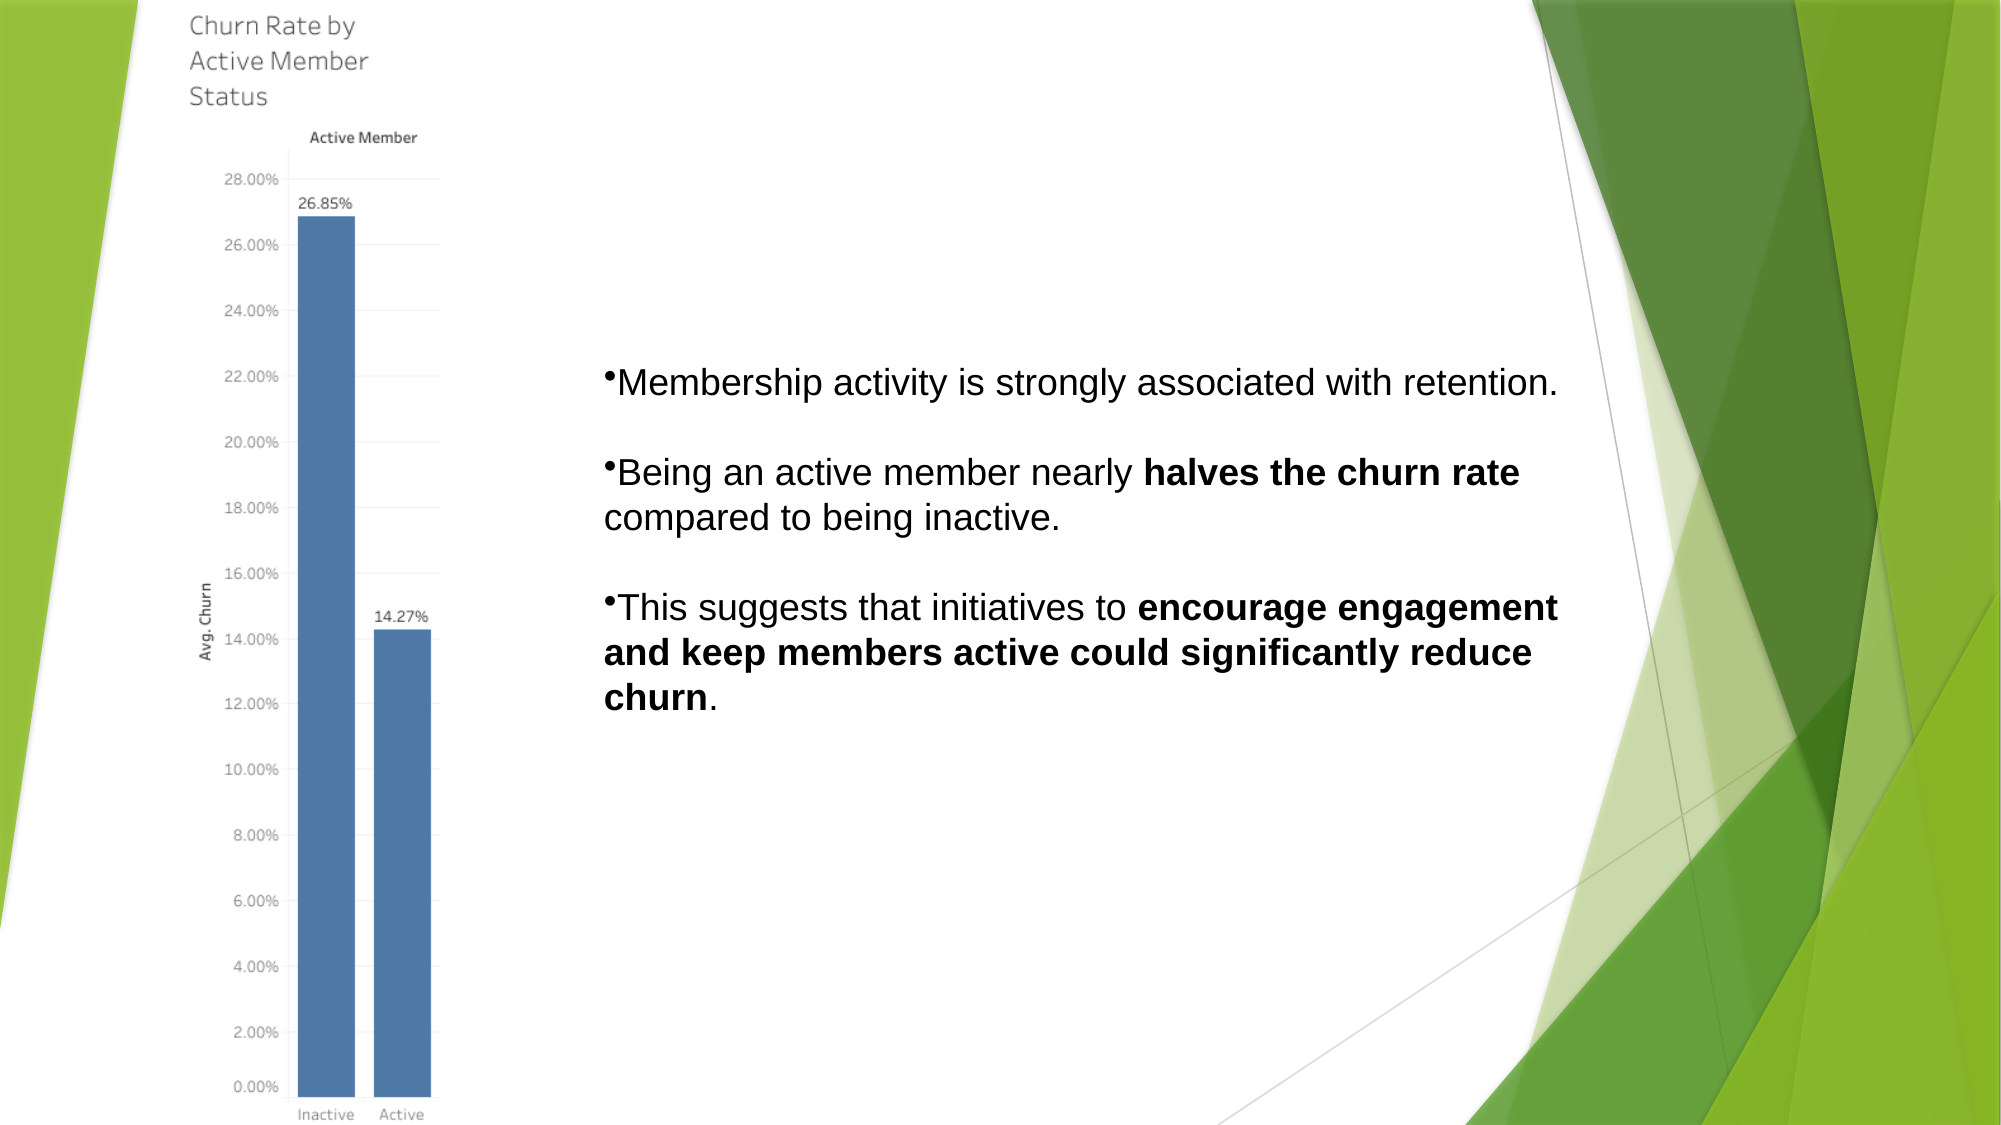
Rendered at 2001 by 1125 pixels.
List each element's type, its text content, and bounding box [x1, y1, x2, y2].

text_box Membership activity is strongly associated with retention. Being an active member nearly halves the churn rate compared to being inactive. This suggests that initiatives to encourage engagement and keep members active could significantly reduce churn. [589, 350, 1589, 771]
picture [184, 0, 441, 1125]
